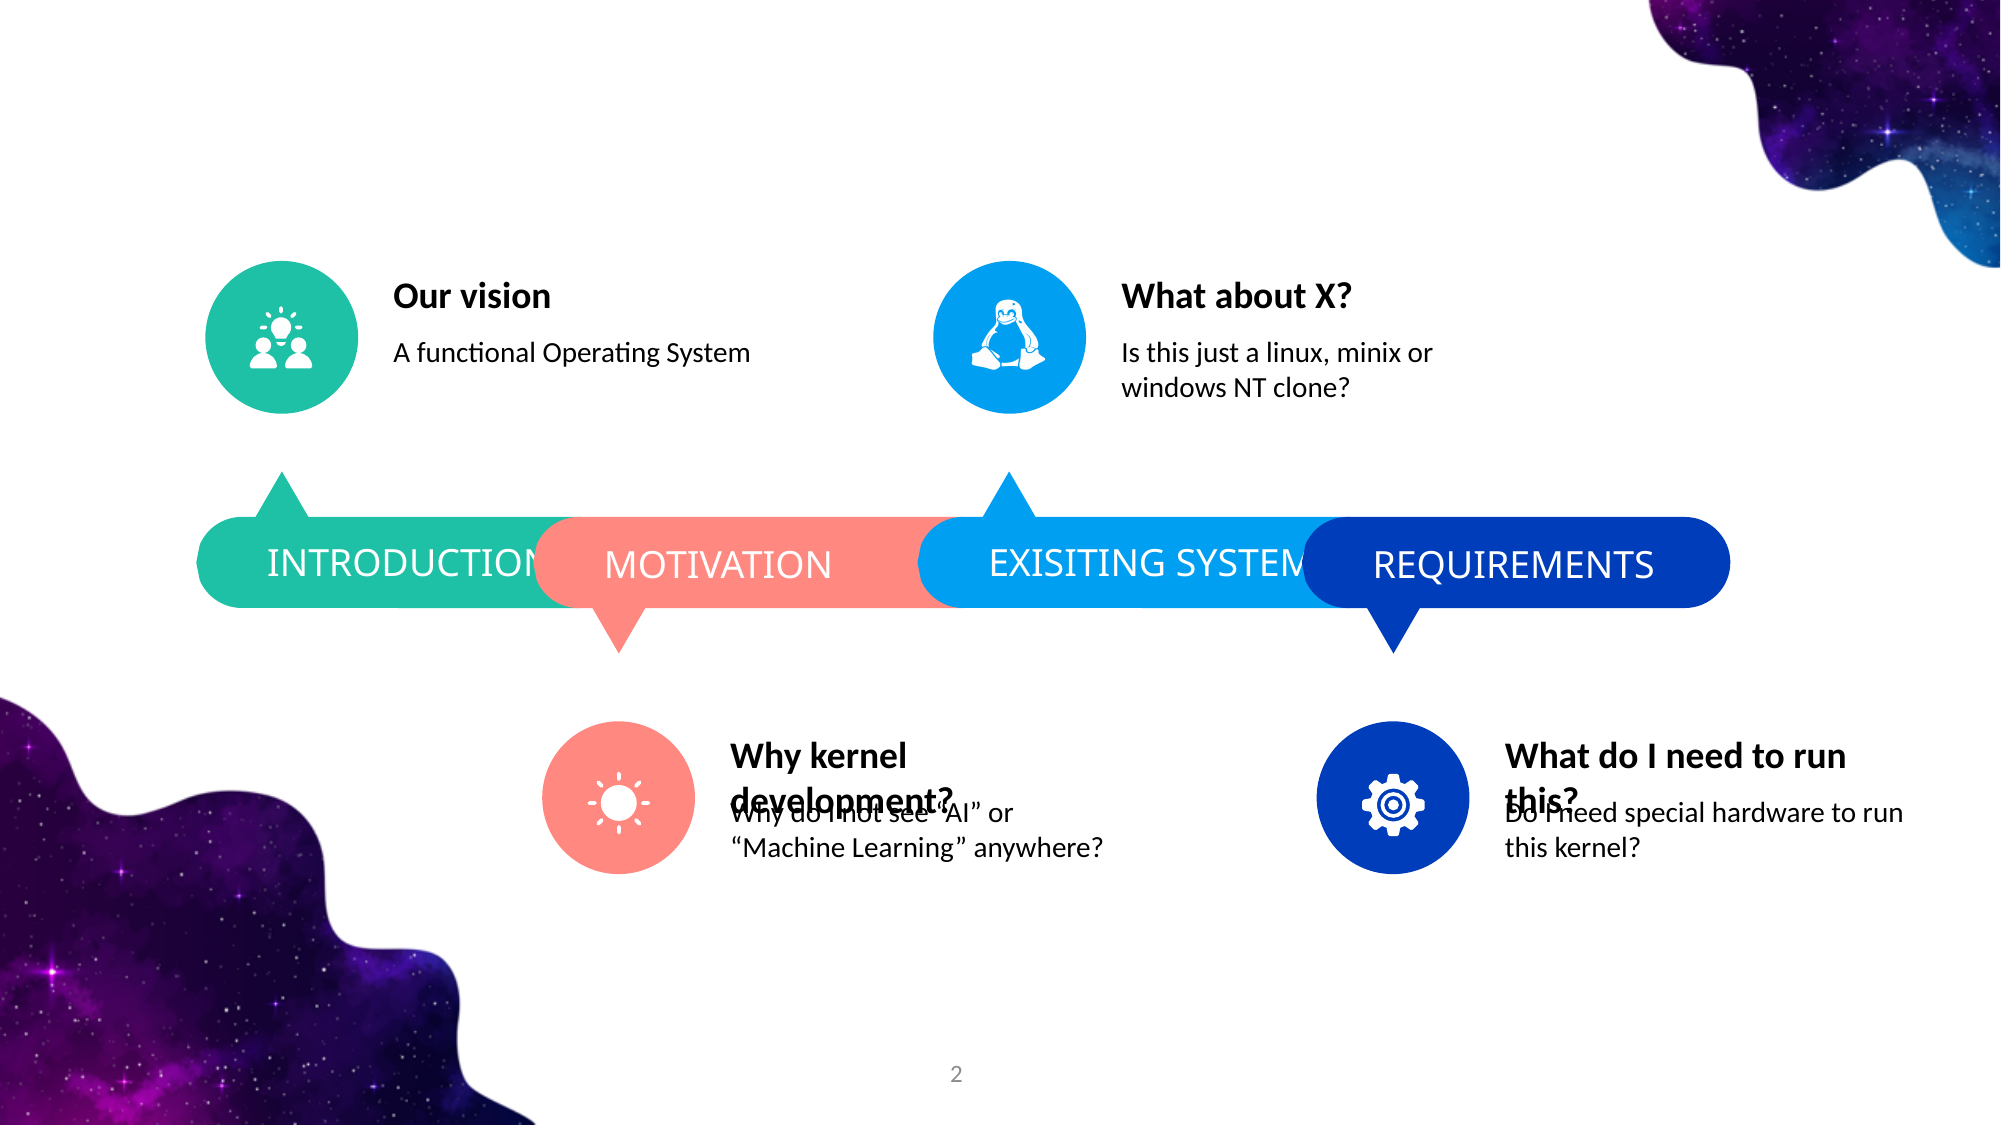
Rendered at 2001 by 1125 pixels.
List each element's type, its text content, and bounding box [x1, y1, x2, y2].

text_box A functional Operating System [378, 325, 808, 376]
text_box [205, 260, 359, 414]
text_box Why kernel development? [715, 723, 1144, 786]
picture [0, 0, 2001, 1125]
text_box REQUIREMENTS [1300, 515, 1732, 656]
text_box EXISITING SYSTEMS [916, 469, 1345, 610]
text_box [248, 304, 313, 370]
text_box [1316, 721, 1470, 875]
text_box INTRODUCTION [195, 469, 576, 610]
text_box [542, 721, 696, 875]
text_box MOTIVATION [532, 515, 962, 656]
text_box Why do I not see “AI” or “Machine Learning” anywhere? [715, 786, 1144, 871]
text_box [933, 260, 1087, 414]
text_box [1361, 772, 1426, 837]
text_box Do I need special hardware to run this kernel? [1489, 786, 1919, 871]
text_box Our vision [378, 263, 808, 323]
text_box What do I need to run this? [1489, 723, 1939, 829]
slide_number 2 [731, 1042, 1182, 1103]
text_box Is this just a linux, minix or windows NT clone? [1106, 325, 1536, 411]
text_box What about X? [1106, 263, 1536, 323]
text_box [586, 770, 651, 835]
